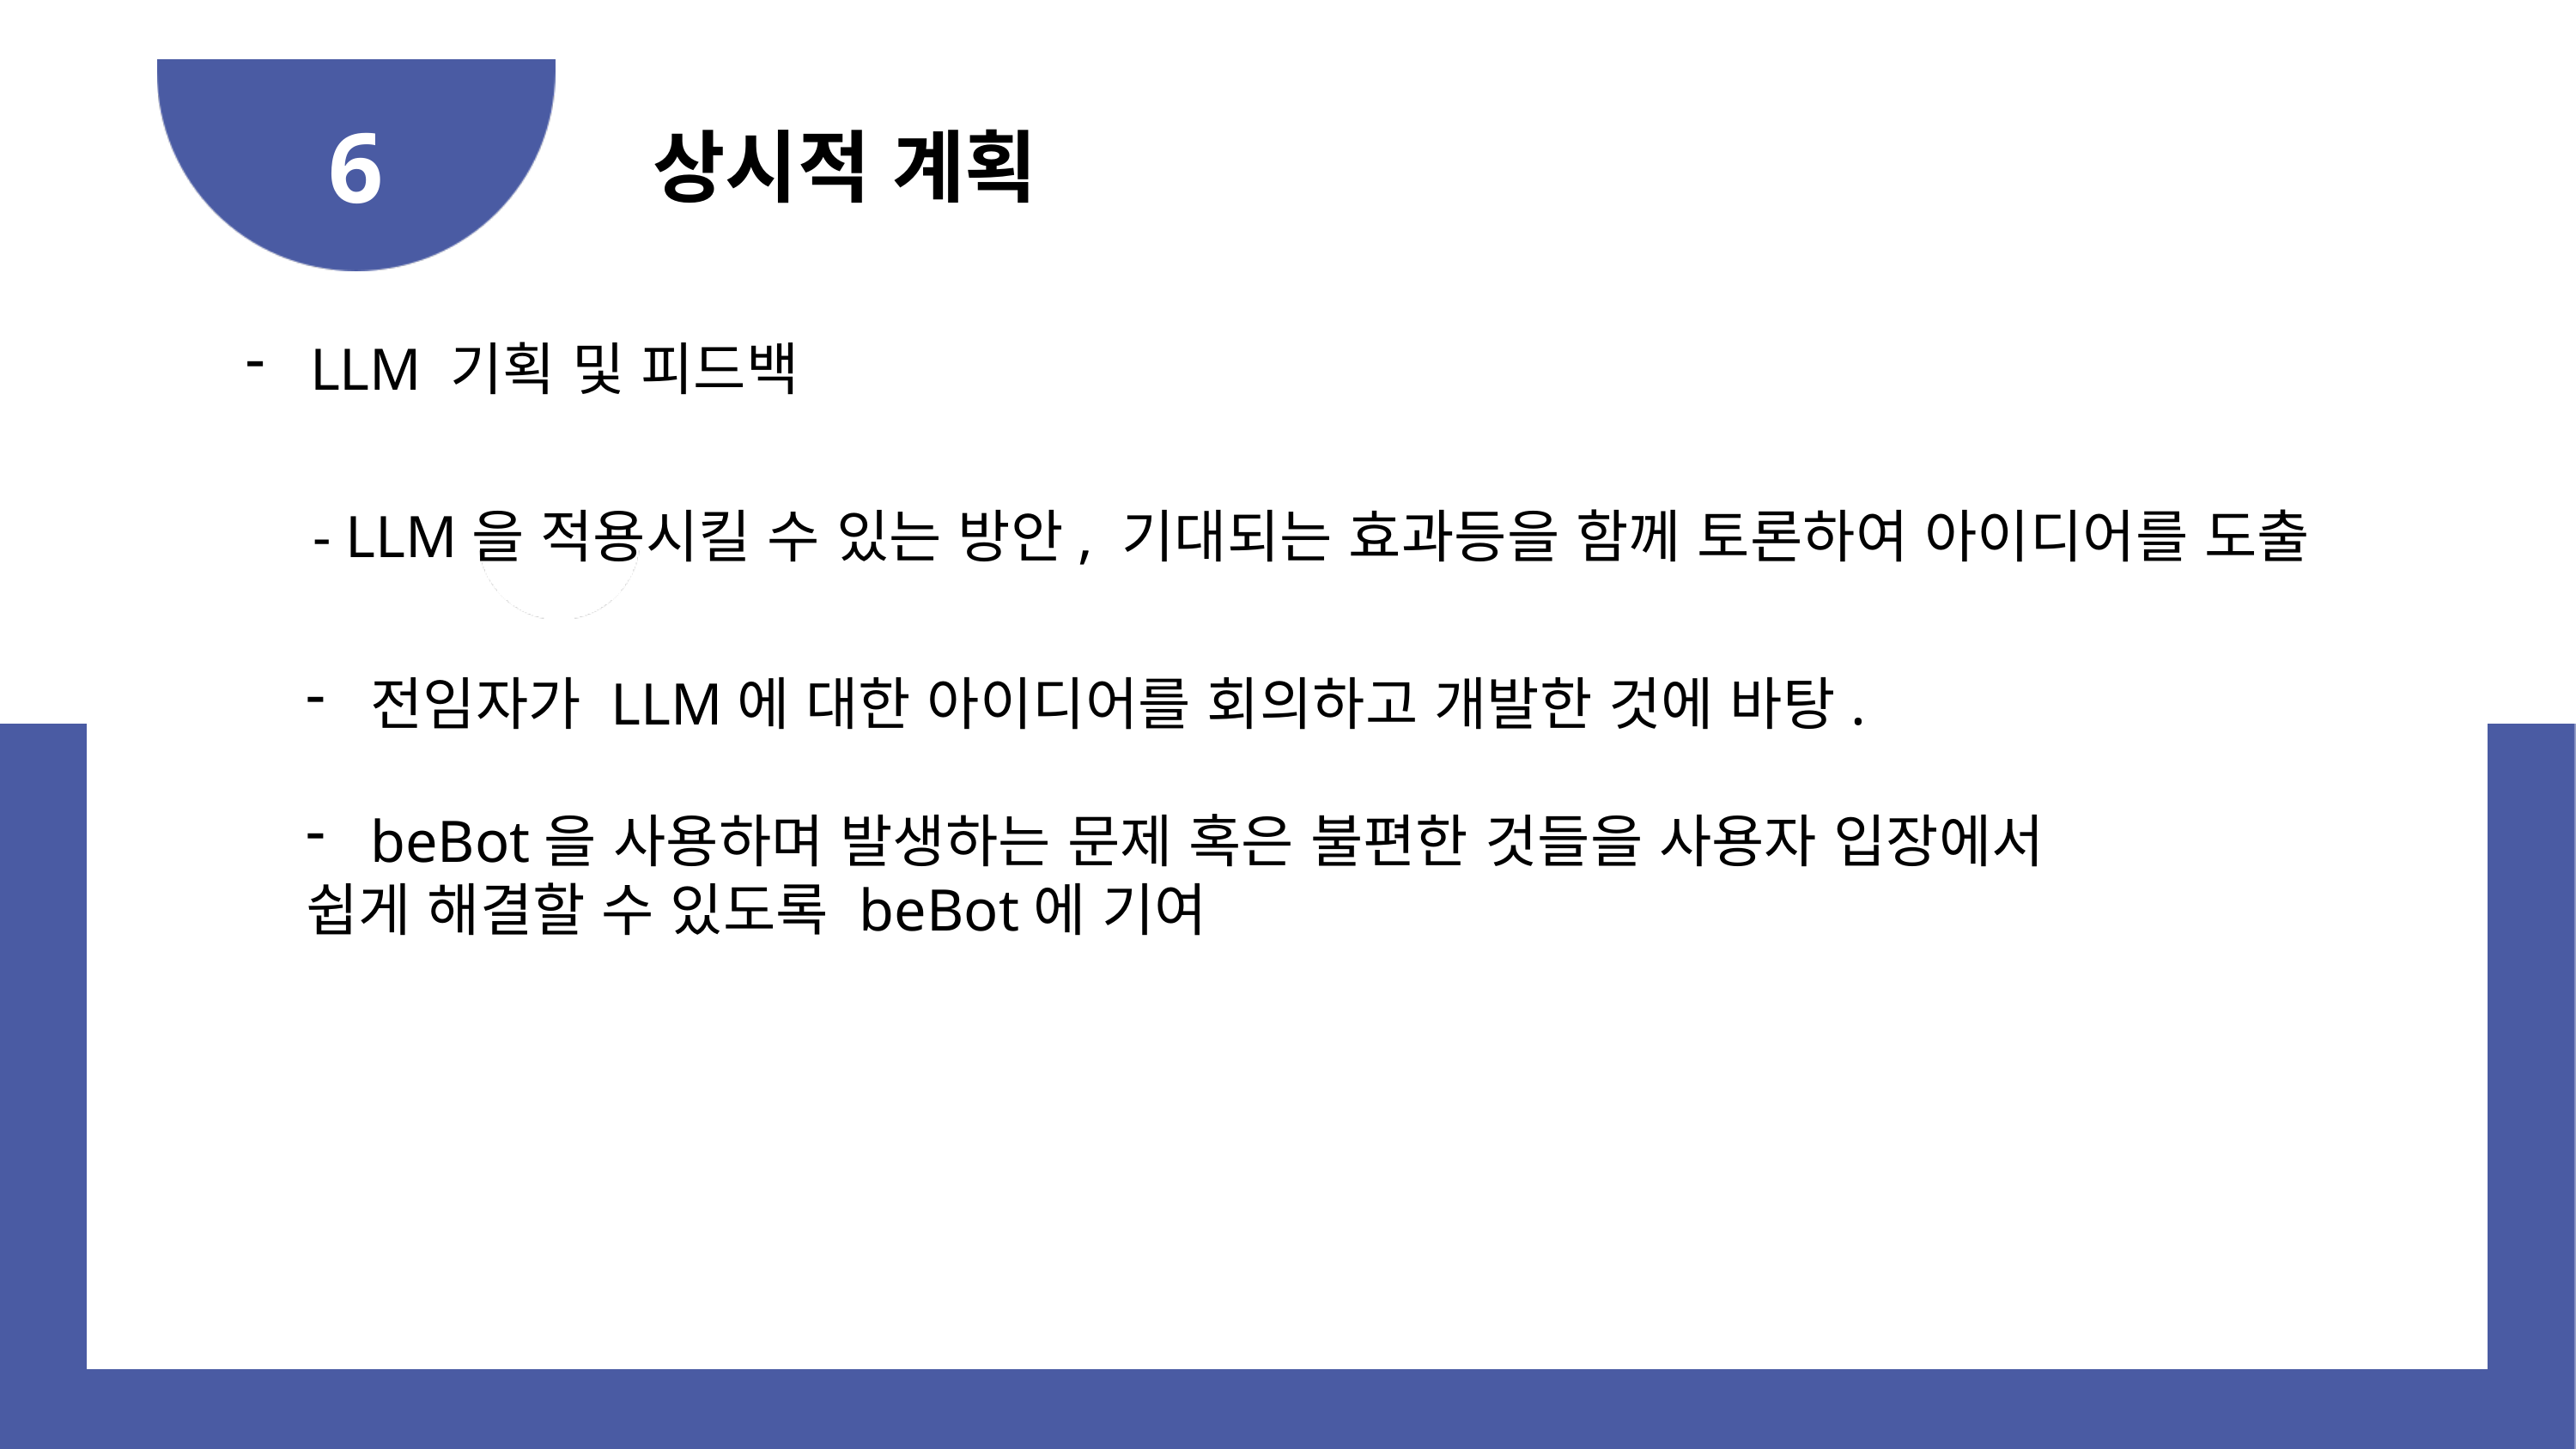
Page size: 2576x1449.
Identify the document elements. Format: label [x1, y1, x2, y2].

text_box [478, 533, 641, 620]
text_box [86, 79, 2488, 1369]
text_box [156, 58, 556, 271]
text_box [0, 724, 2576, 1449]
